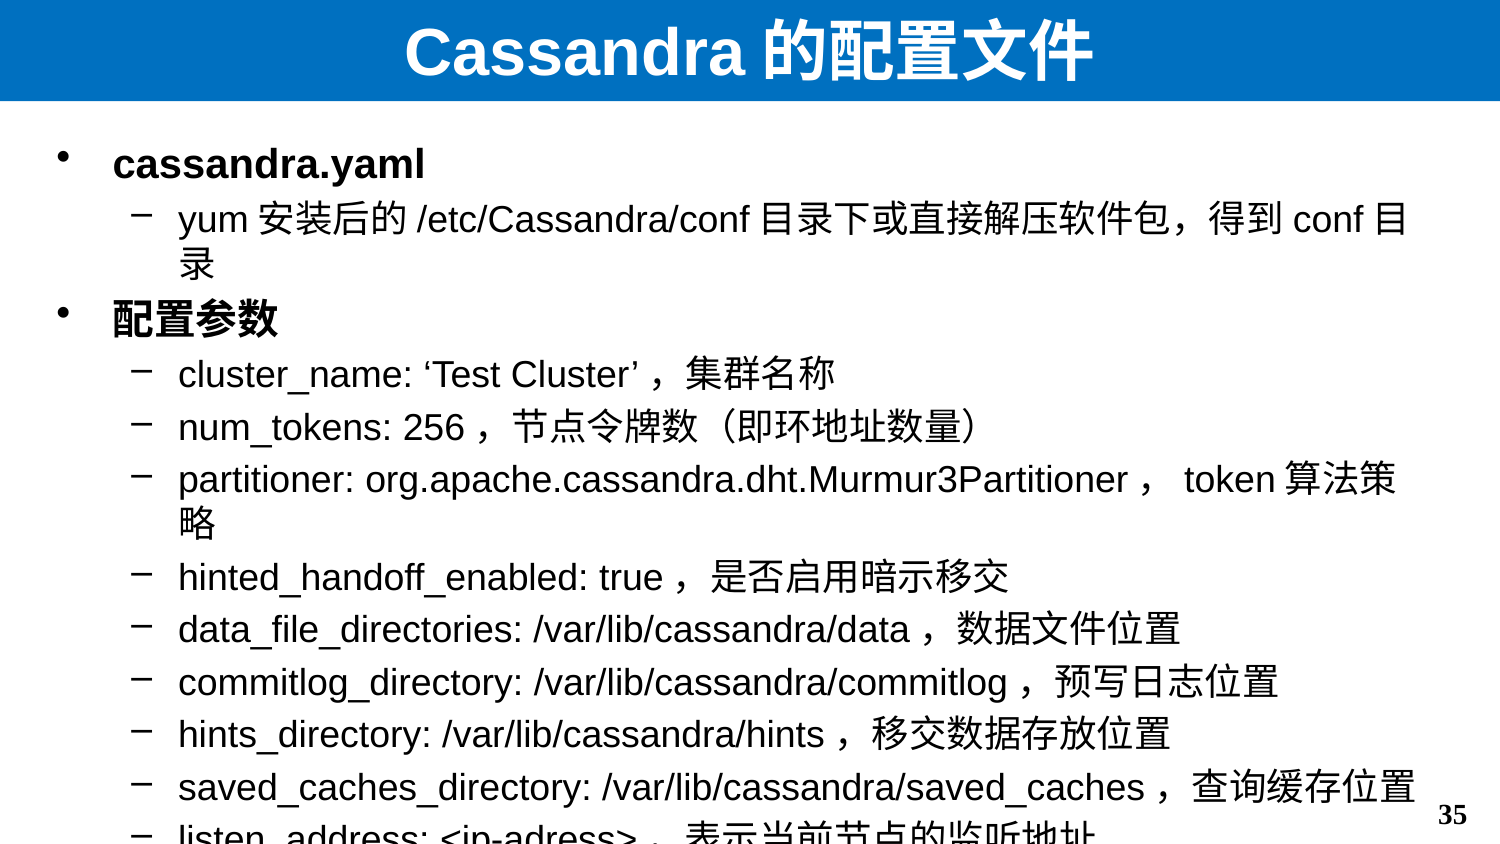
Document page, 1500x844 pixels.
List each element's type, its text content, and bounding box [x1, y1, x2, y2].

list cassandra.yaml yum安装后的/etc/Cassandra/conf目录下或直接解压软件包，得到conf目录 配置参数 cluster_name: ‘Test Cluster’，集群名称 num_tokens: 256，节点令牌数（即环地址数量） partitioner: org.apache.cassandra.dht.Murmur3Partitioner，token算法策略 hinted_handoff_enabled: true，是否启用暗示移交 data_file_directories: /var/lib/cassandra/data，数据文件位置 commitlog_directory: /var/lib/cassandra/commitlog，预写日志位置 hints_directory: /var/lib/cassandra/hints，移交数据存放位置 saved_caches_directory: /var/lib/cassandra/saved_caches，查询缓存位置 listen_address: <ip-adress>，表示当前节点的监听地址 [41, 129, 1447, 754]
title Cassandra的配置文件 [0, 0, 1500, 102]
